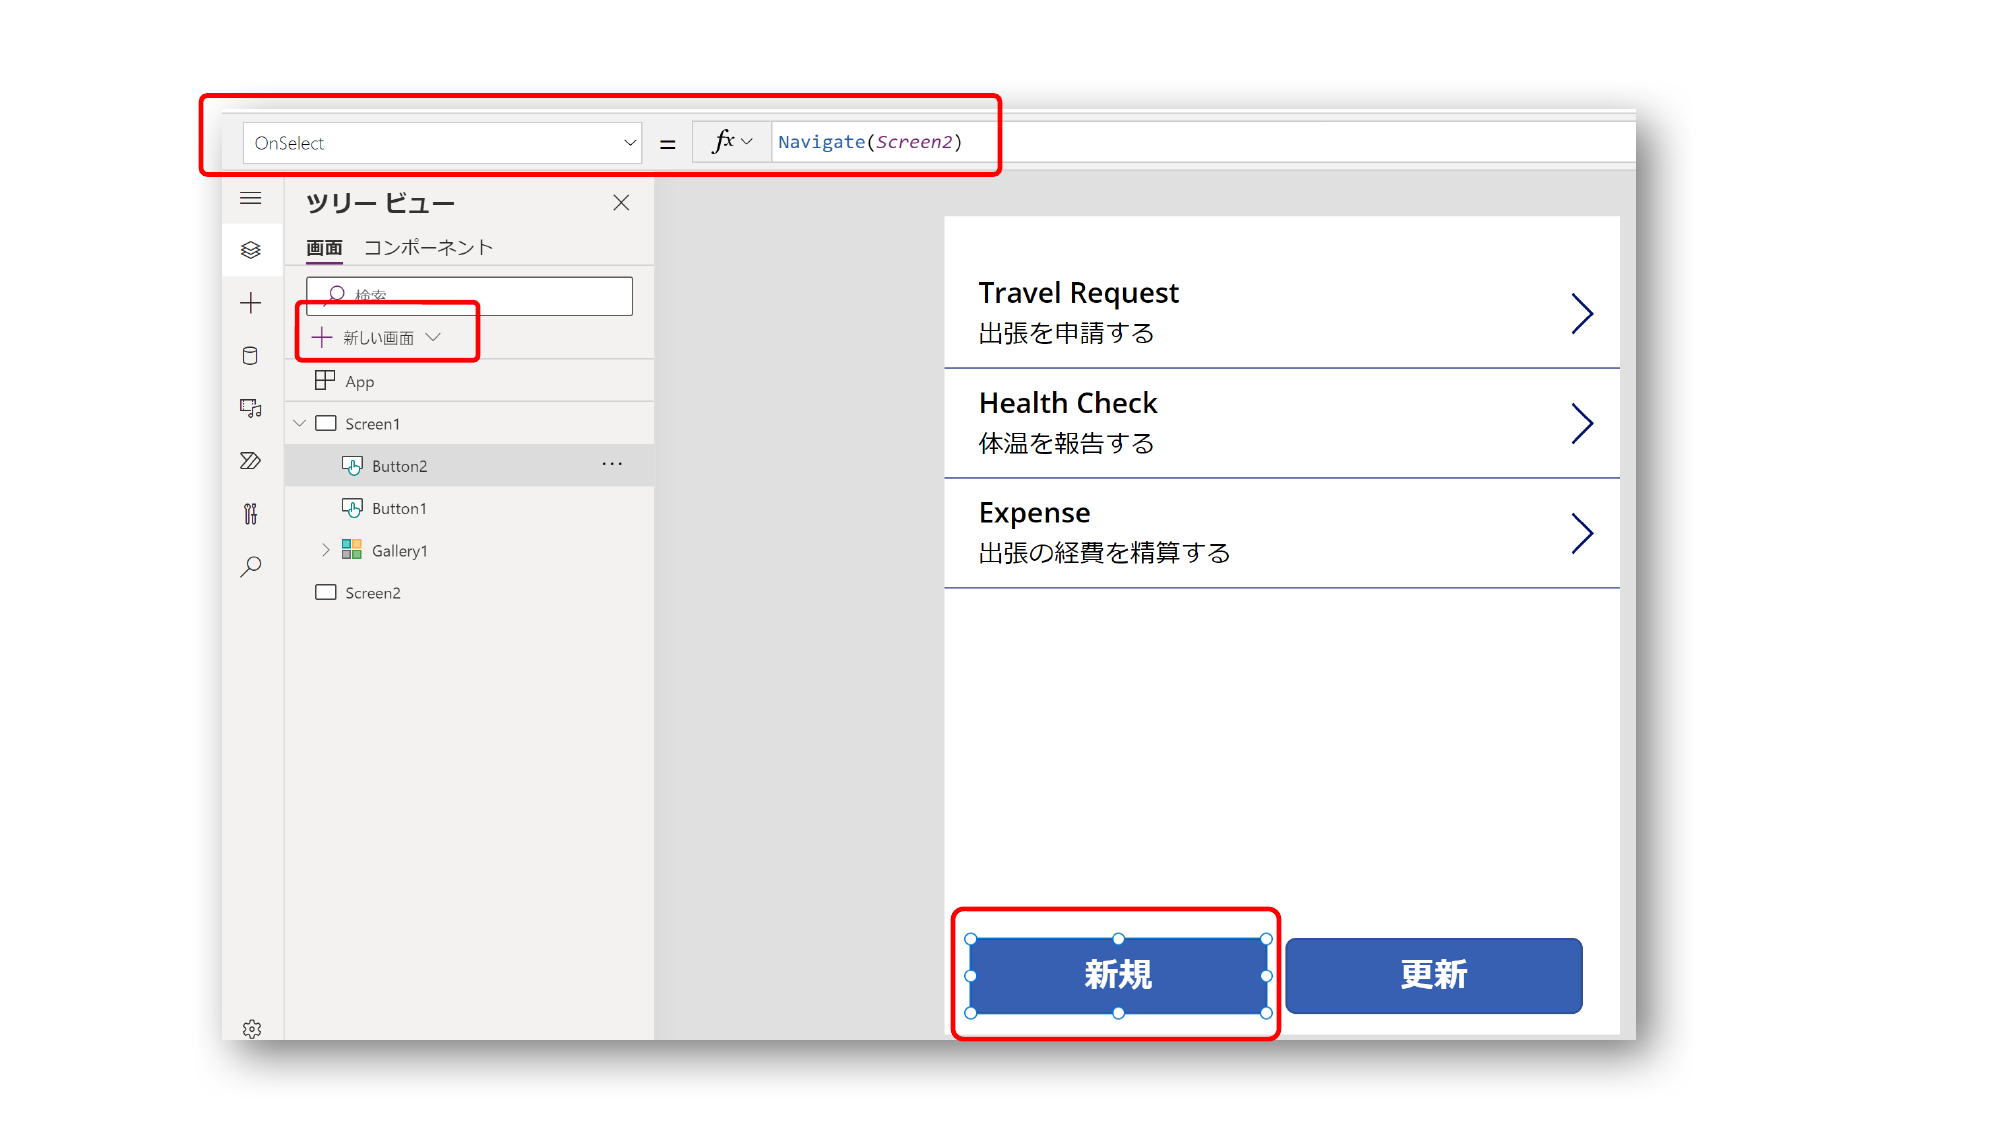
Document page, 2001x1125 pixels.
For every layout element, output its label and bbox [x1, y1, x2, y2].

text_box [199, 94, 1001, 176]
picture [222, 109, 1636, 1040]
